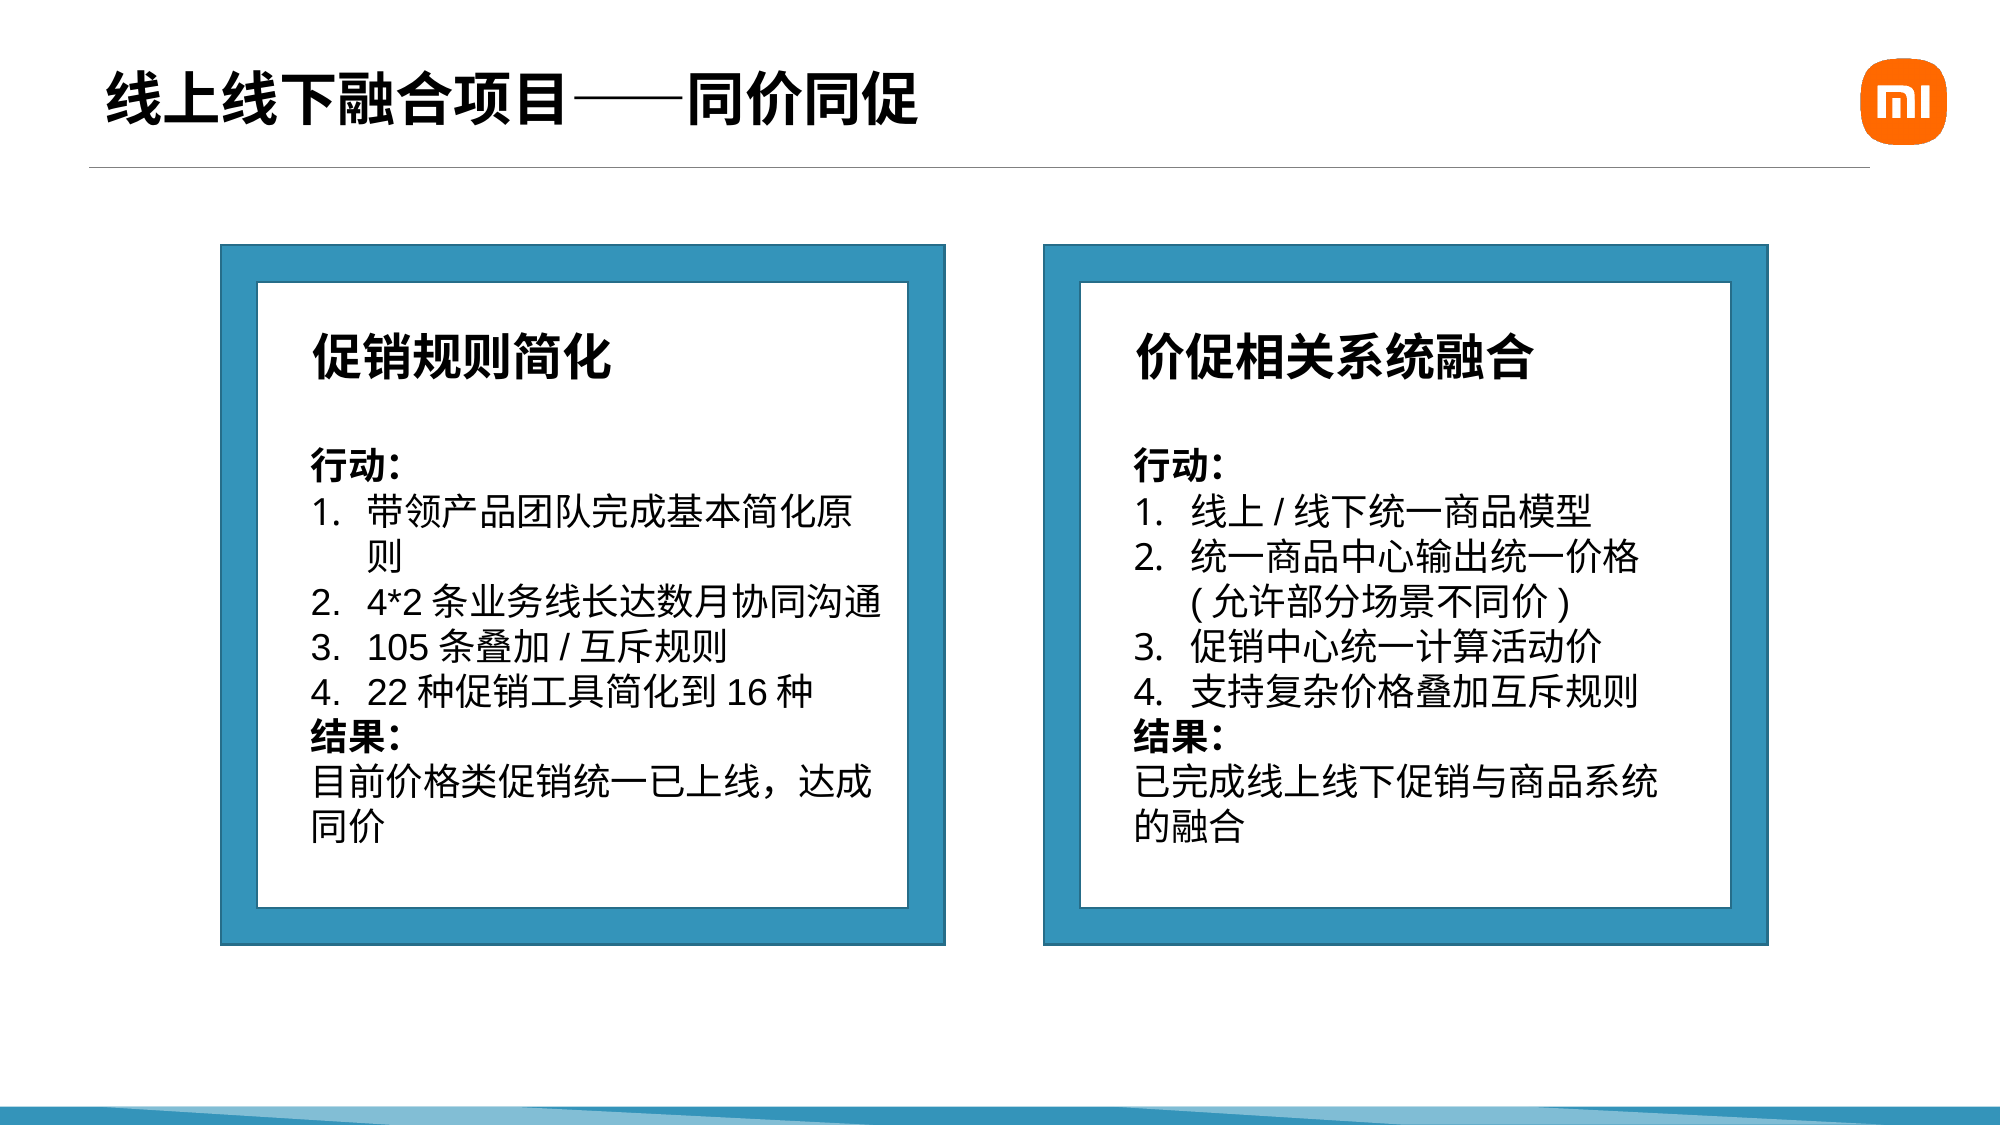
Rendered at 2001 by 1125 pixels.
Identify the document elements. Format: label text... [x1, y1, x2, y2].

text_box 促销规则简化 [297, 318, 628, 393]
text_box [220, 244, 946, 946]
text_box 行动： 线上/线下统一商品模型 统一商品中心输出统一价格(允许部分场景不同价) 促销中心统一计算活动价 支持复杂价格叠加互斥规则 结果： 已完成线上线下促销与商品系统的融合 [1118, 435, 1693, 900]
text_box 价促相关系统融合 [1121, 318, 1551, 393]
title 线上线下融合项目——同价同促 [89, 34, 1871, 169]
text_box [1043, 244, 1769, 946]
picture [1811, 9, 1996, 194]
text_box 行动： 带领产品团队完成基本简化原则 4*2条业务线长达数月协同沟通 105条叠加/互斥规则 22种促销工具简化到16种 结果： 目前价格类促销统一已上线，达成同价 [295, 435, 904, 855]
